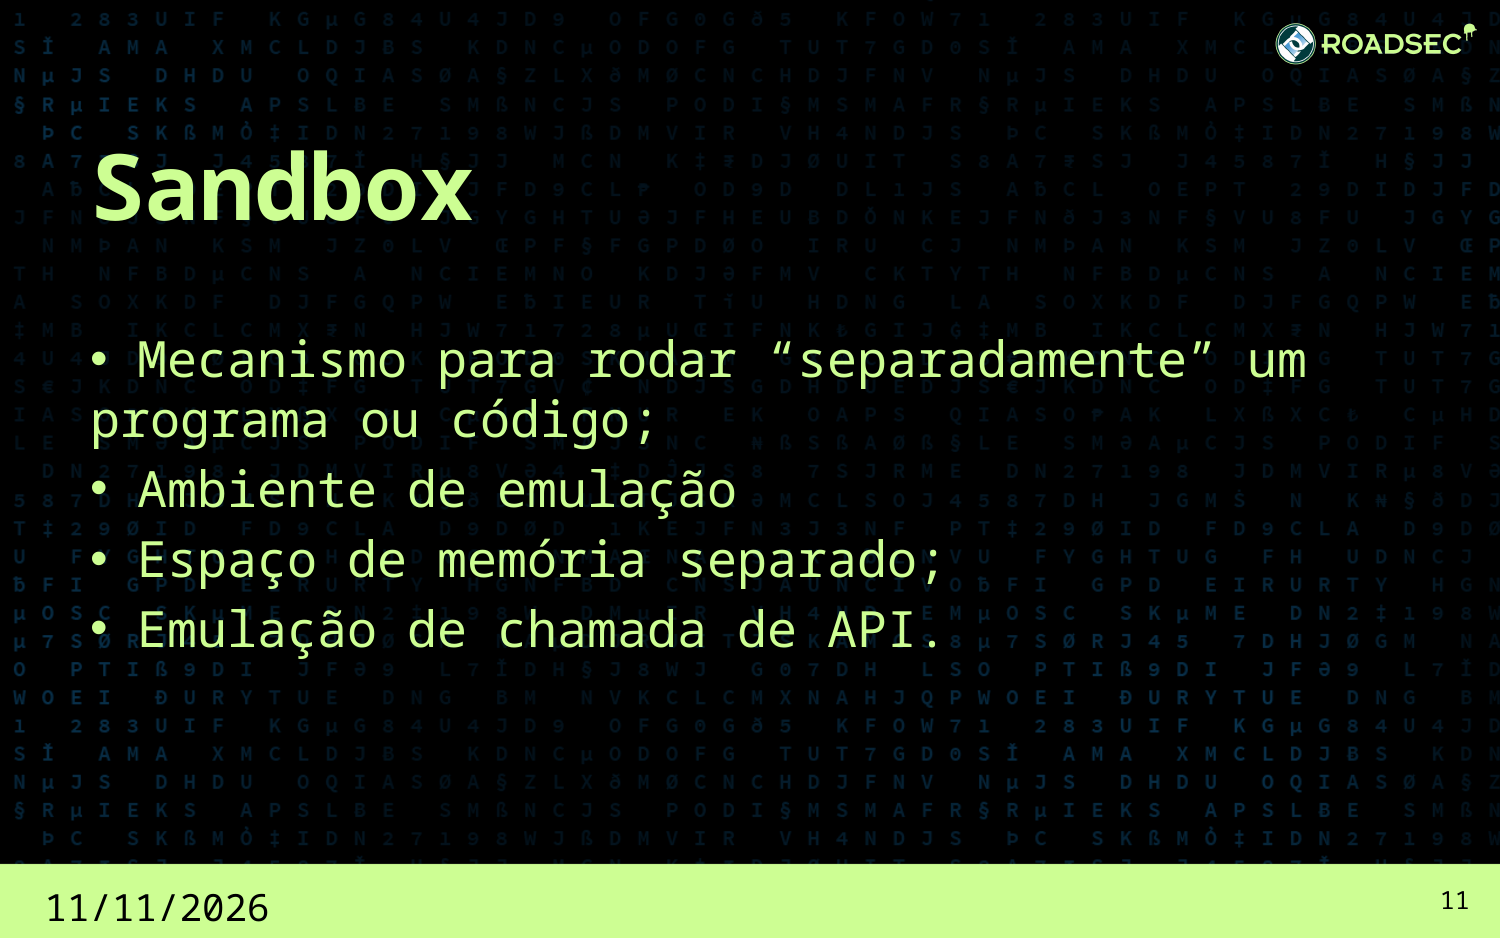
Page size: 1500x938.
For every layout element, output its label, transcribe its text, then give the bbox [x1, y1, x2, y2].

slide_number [29, 876, 380, 927]
slide_number 11 [1134, 876, 1485, 927]
title Sandbox [75, 105, 1425, 263]
list Mecanismo para rodar “separadamente” um programa ou código; Ambiente de emulação Espaço de memória separado; Emulação de chamada de API. [75, 320, 1425, 838]
picture [0, 0, 1500, 938]
